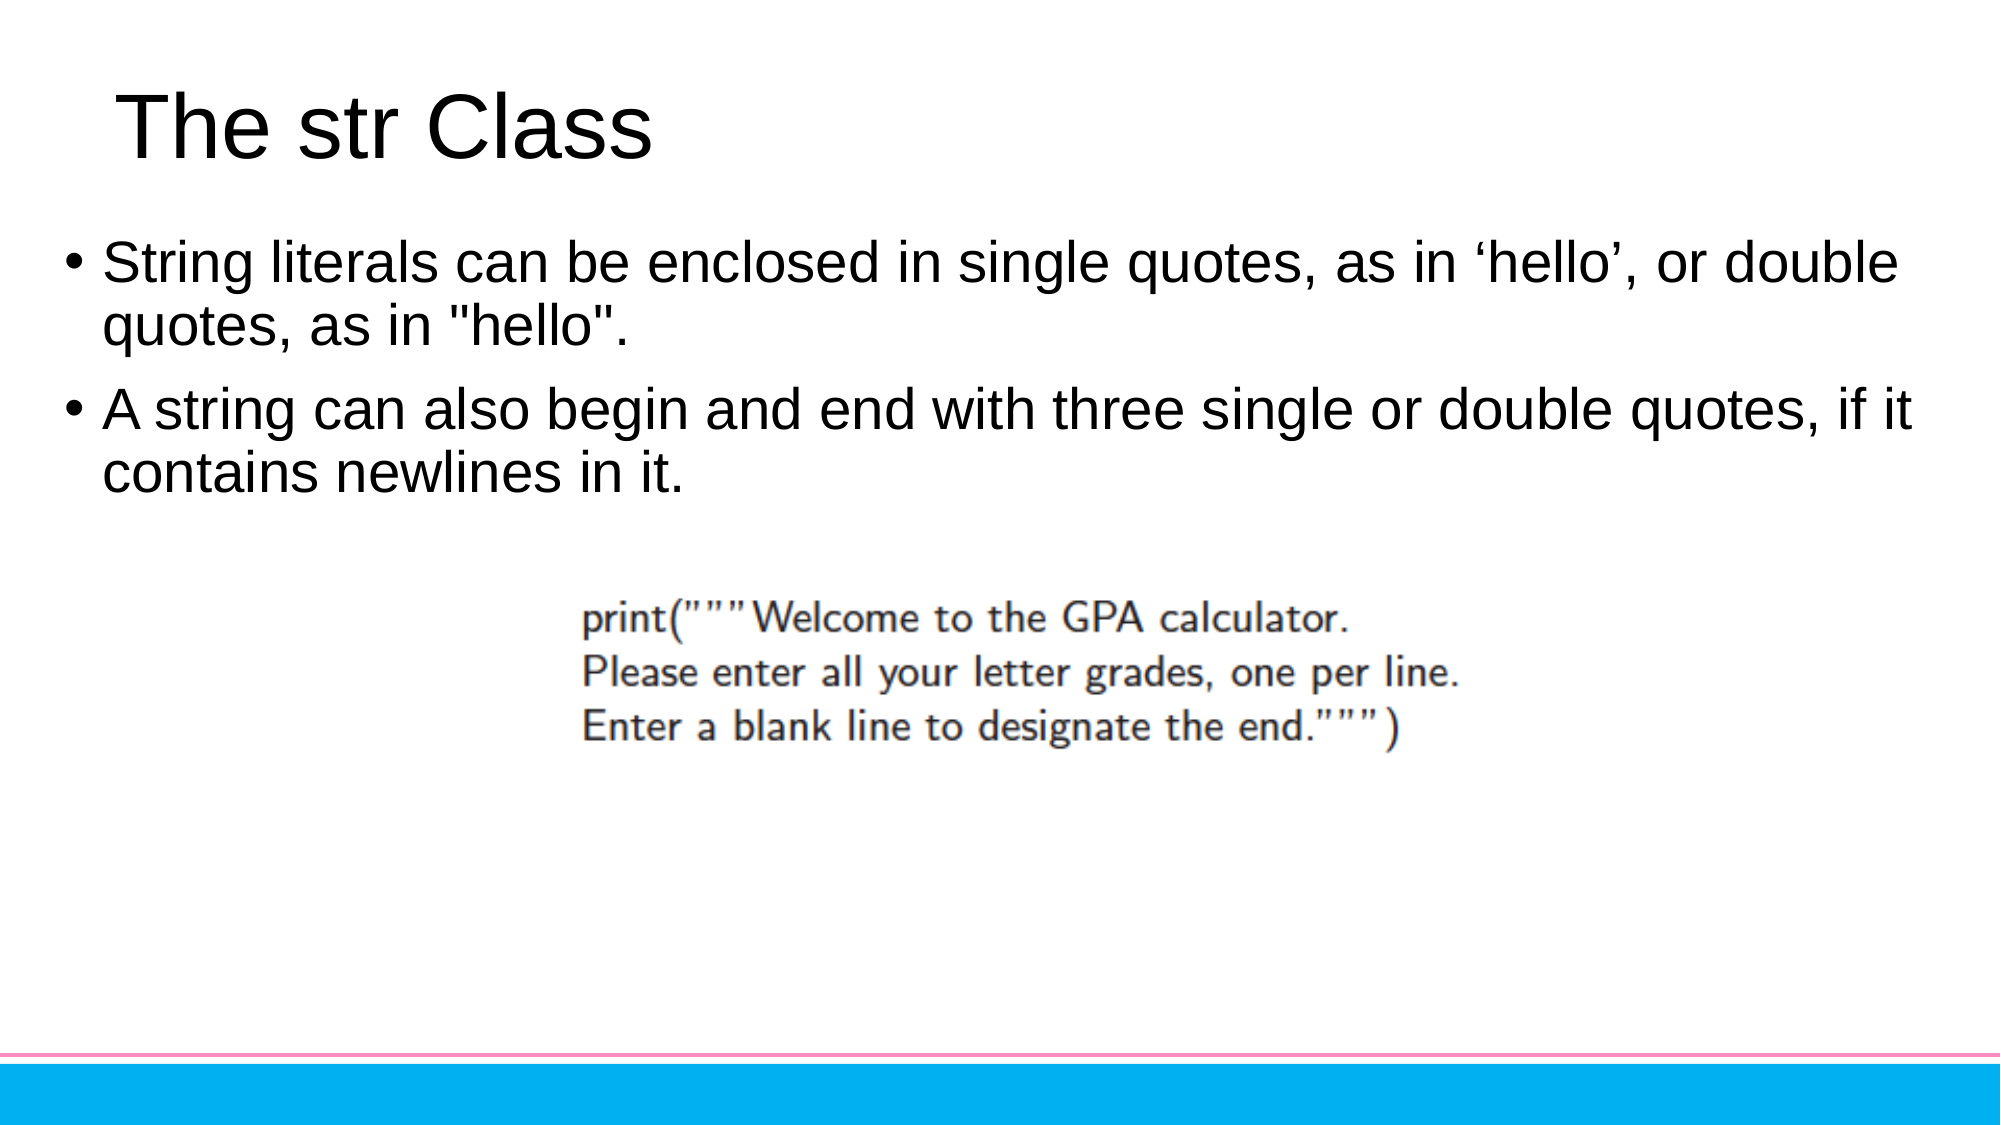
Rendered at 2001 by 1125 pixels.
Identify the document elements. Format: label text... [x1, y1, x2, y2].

title The str Class [99, 72, 1900, 188]
picture [537, 574, 1513, 816]
list String literals can be enclosed in single quotes, as in ‘hello’, or double quotes, as in "hello". A string can also begin and end with three single or double quotes, if it contains newlines in it. [50, 224, 2000, 1075]
